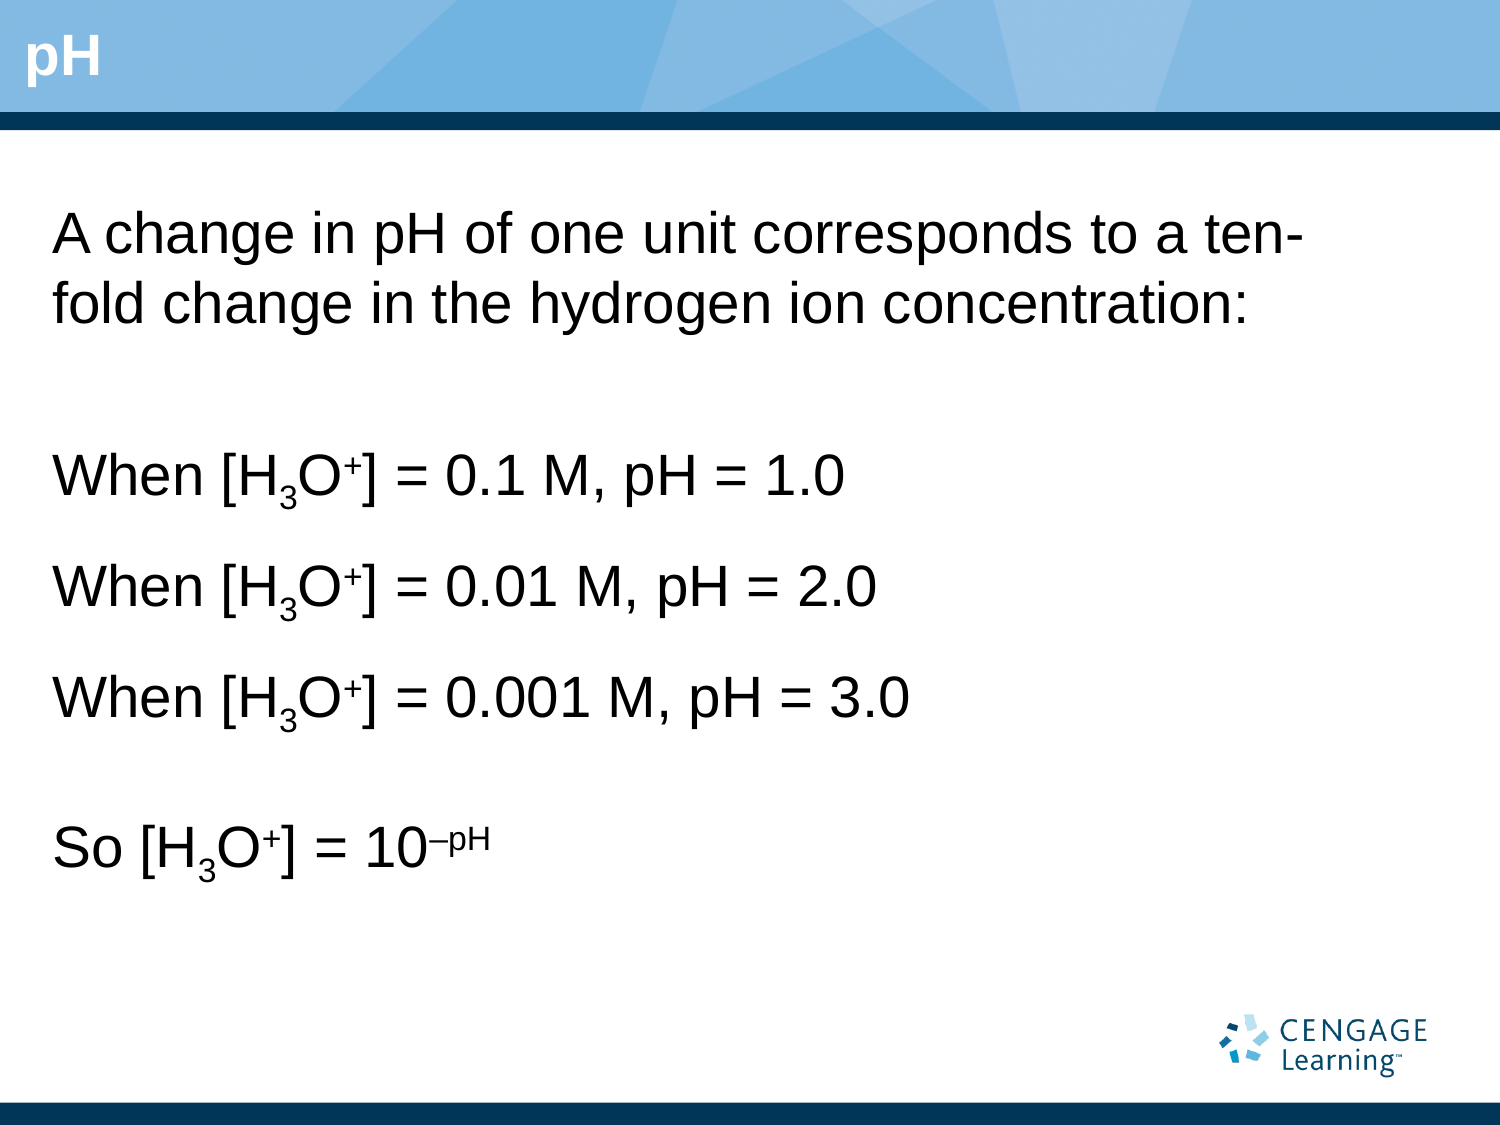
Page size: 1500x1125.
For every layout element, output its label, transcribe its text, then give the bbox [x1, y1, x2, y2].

text_box A change in pH of one unit corresponds to a ten-fold change in the hydrogen ion concentration: When [H3O+] = 0.1 M, pH = 1.0 When [H3O+] = 0.01 M, pH = 2.0 When [H3O+] = 0.001 M, pH = 3.0 So [H3O+] = 10–pH [37, 187, 1400, 1037]
picture [1398, 1033, 1406, 1039]
picture [1195, 990, 1450, 1101]
title pH [24, 24, 1413, 100]
picture [0, 0, 1500, 112]
